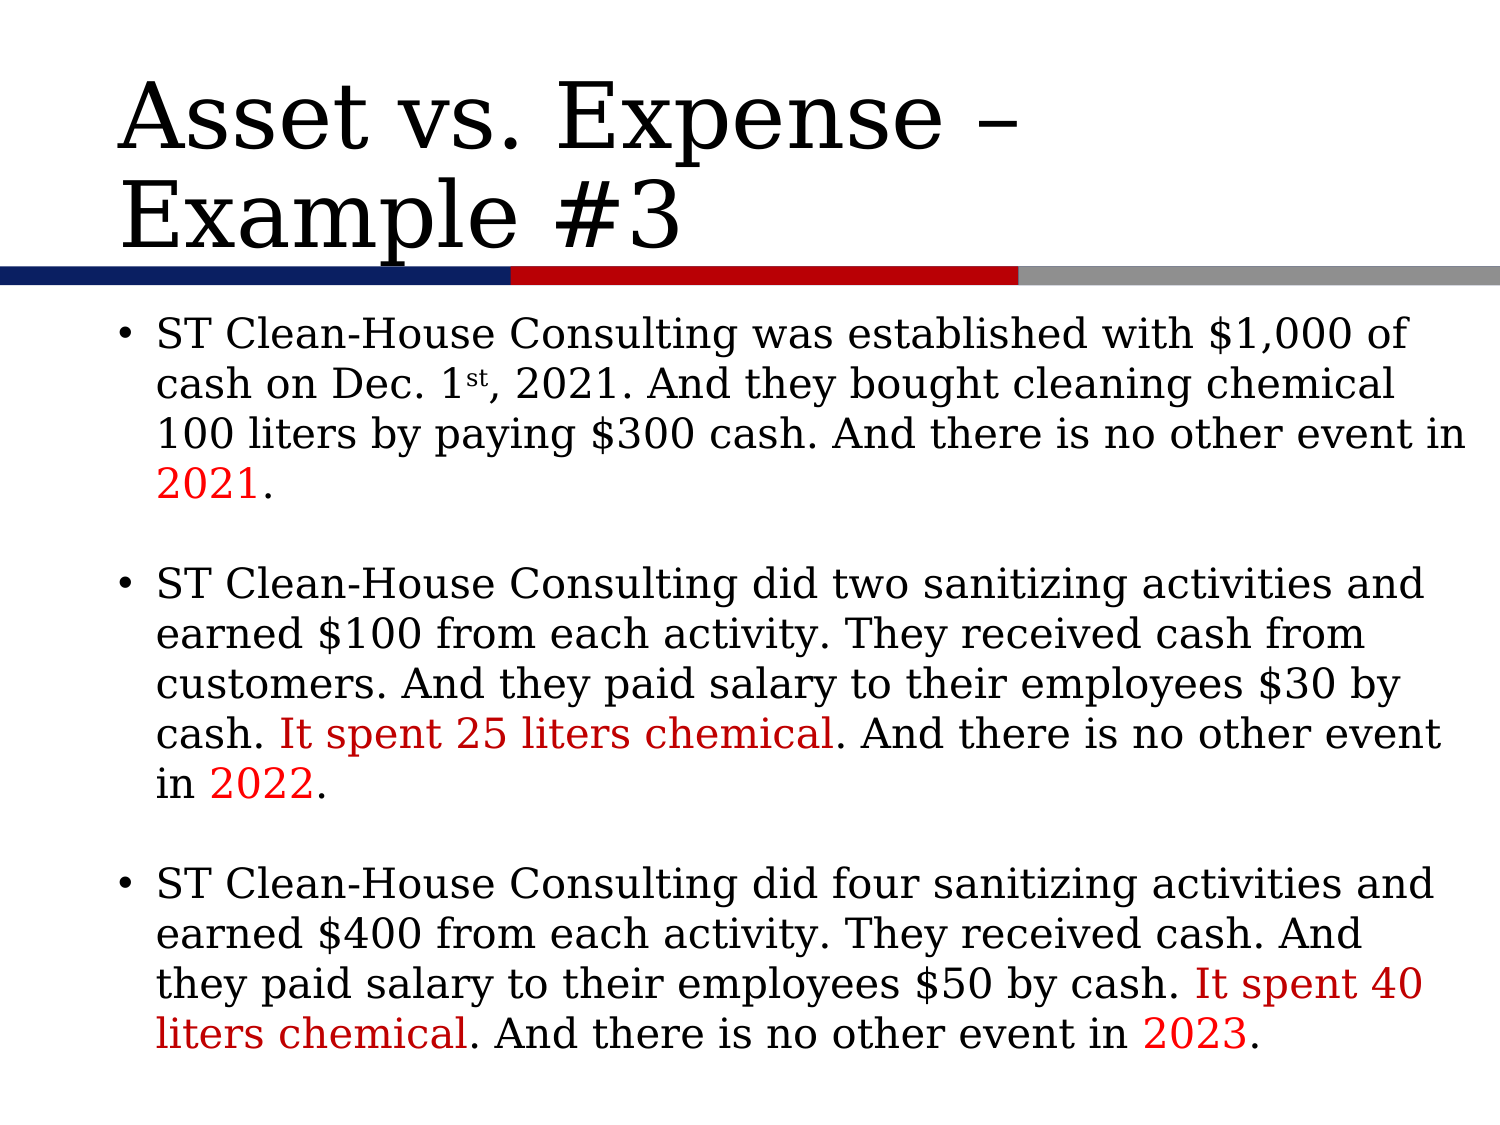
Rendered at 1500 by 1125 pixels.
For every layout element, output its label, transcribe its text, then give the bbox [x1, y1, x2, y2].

list ST Clean-House Consulting was established with $1,000 of cash on Dec. 1st, 2021. And they bought cleaning chemical 100 liters by paying $300 cash. And there is no other event in 2021. ST Clean-House Consulting did two sanitizing activities and earned $100 from each activity. They received cash from customers. And they paid salary to their employees $30 by cash. It spent 25 liters chemical. And there is no other event in 2022. ST Clean-House Consulting did four sanitizing activities and earned $400 from each activity. They received cash. And they paid salary to their employees $50 by cash. It spent 40 liters chemical. And there is no other event in 2023. [103, 299, 1484, 1014]
title Asset vs. Expense – Example #3 [103, 59, 1433, 278]
